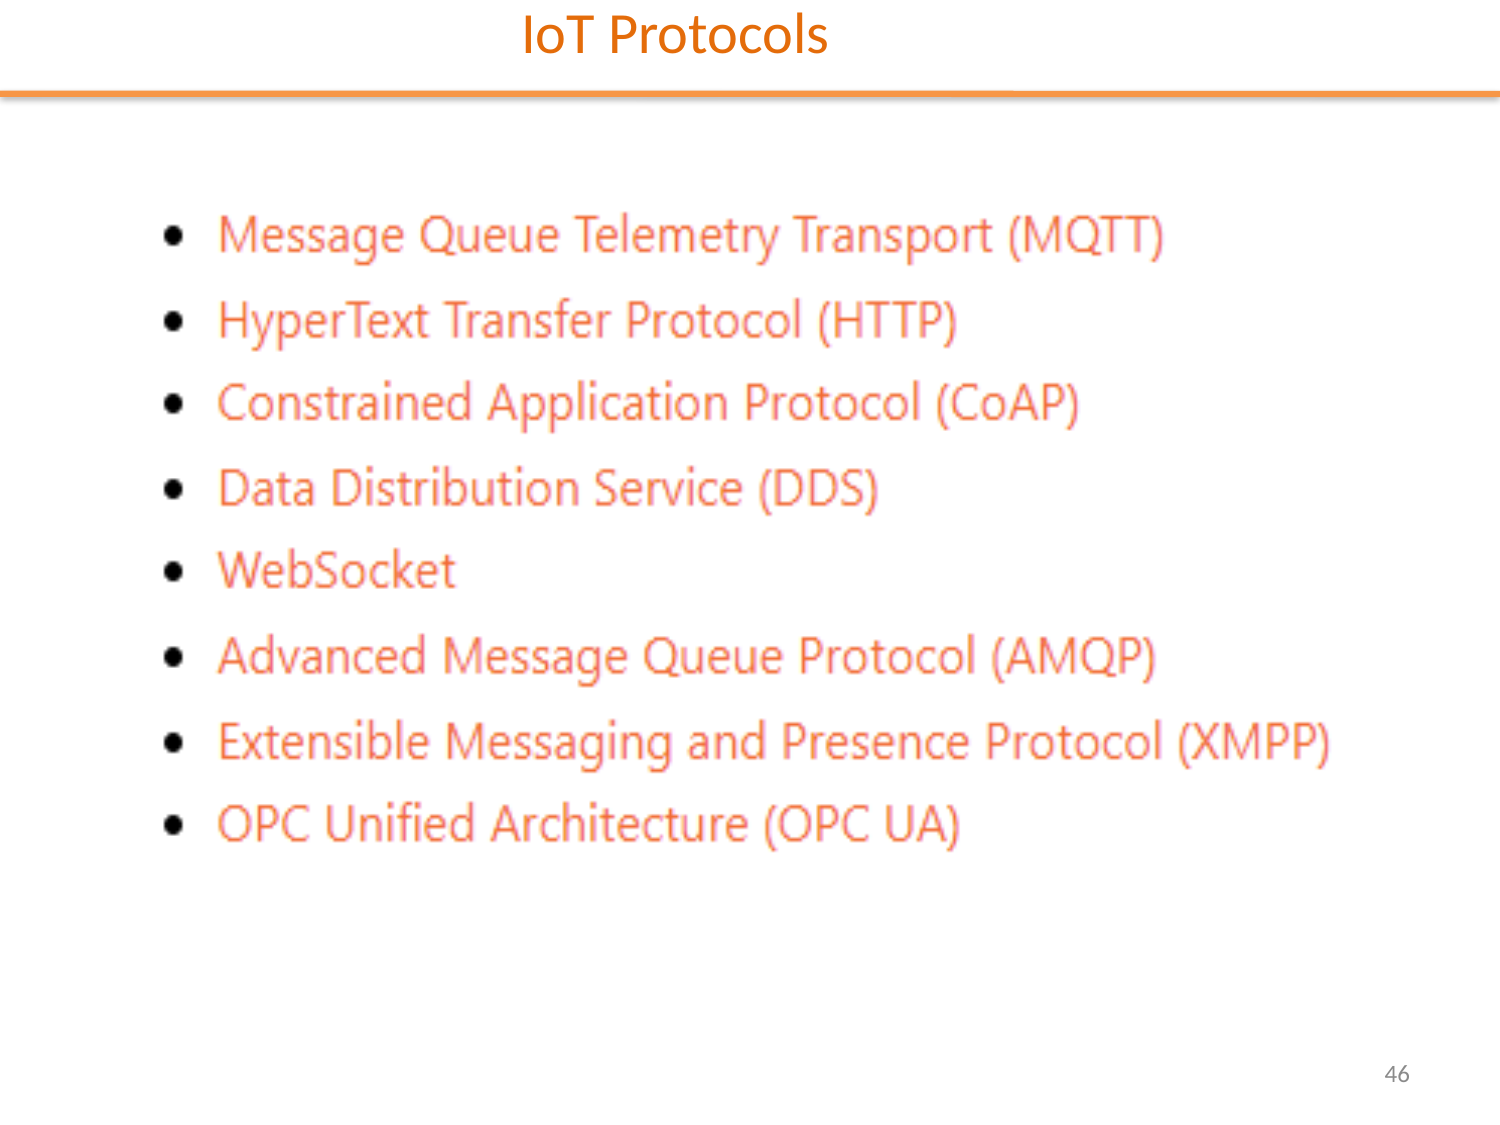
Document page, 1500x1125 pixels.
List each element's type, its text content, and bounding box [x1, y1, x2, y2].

slide_number 46 [1074, 1042, 1425, 1103]
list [135, 184, 1365, 882]
text_box IoT Protocols [29, 0, 1500, 73]
